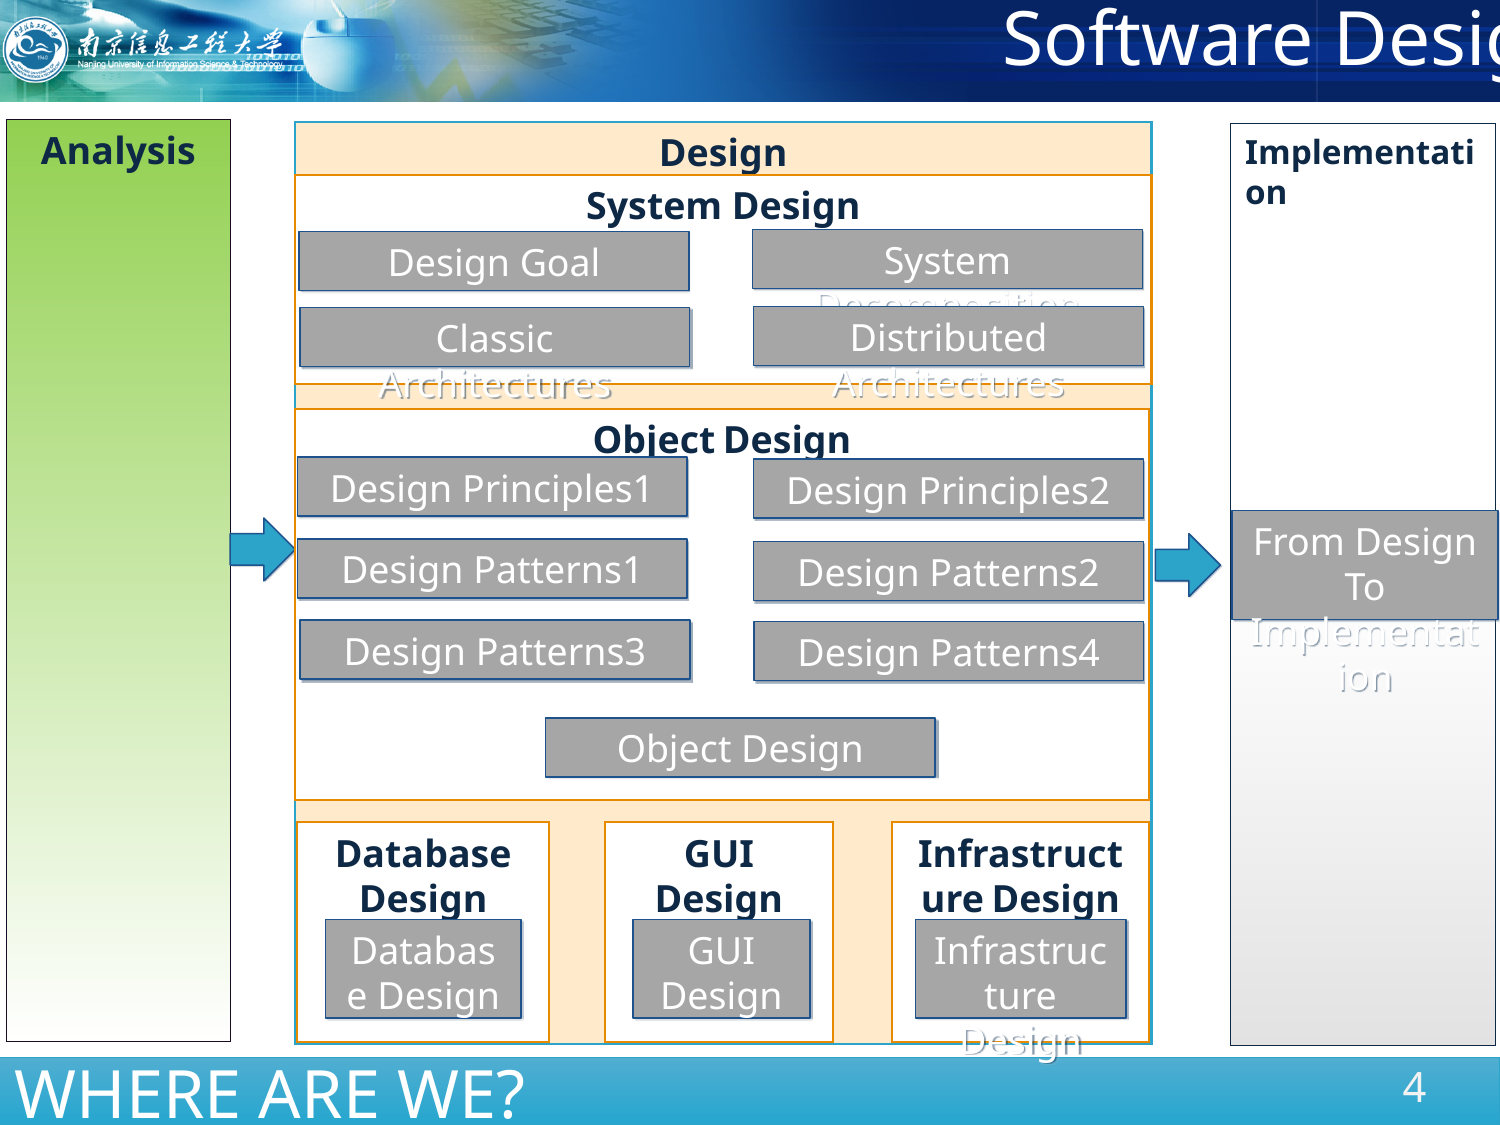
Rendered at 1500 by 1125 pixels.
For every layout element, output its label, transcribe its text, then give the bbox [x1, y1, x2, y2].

text_box Design [294, 385, 1153, 1045]
text_box WHERE ARE WE? [0, 1044, 591, 1125]
text_box Classic Architectures [299, 307, 690, 367]
text_box [1155, 533, 1221, 597]
text_box Design Patterns2 [753, 541, 1144, 601]
text_box Infrastructure Design [915, 919, 1126, 1018]
text_box Object Design [294, 408, 1150, 801]
text_box Database Design [325, 919, 522, 1018]
text_box Design Patterns4 [753, 621, 1144, 681]
text_box Design Principles1 [297, 457, 688, 517]
text_box GUI Design [604, 821, 834, 1043]
text_box Design [294, 121, 1153, 174]
text_box Distributed Architectures [753, 306, 1144, 366]
text_box System Design [294, 174, 1153, 385]
text_box From Design To Implementation [1232, 510, 1498, 620]
text_box Analysis [6, 119, 231, 1042]
text_box System Decomposition [752, 229, 1143, 289]
text_box Object Design [545, 717, 936, 777]
picture [1496, 33, 1500, 57]
text_box Infrastructure Design [891, 821, 1150, 1043]
text_box Design Principles2 [753, 459, 1144, 519]
picture [0, 0, 1500, 102]
text_box Implementation [1230, 123, 1496, 1046]
text_box Design Patterns3 [300, 620, 690, 680]
text_box Design Patterns1 [297, 538, 688, 598]
text_box Design Goal [299, 231, 689, 291]
text_box [230, 517, 294, 581]
text_box GUI Design [632, 919, 810, 1018]
text_box Database Design [296, 821, 550, 1043]
